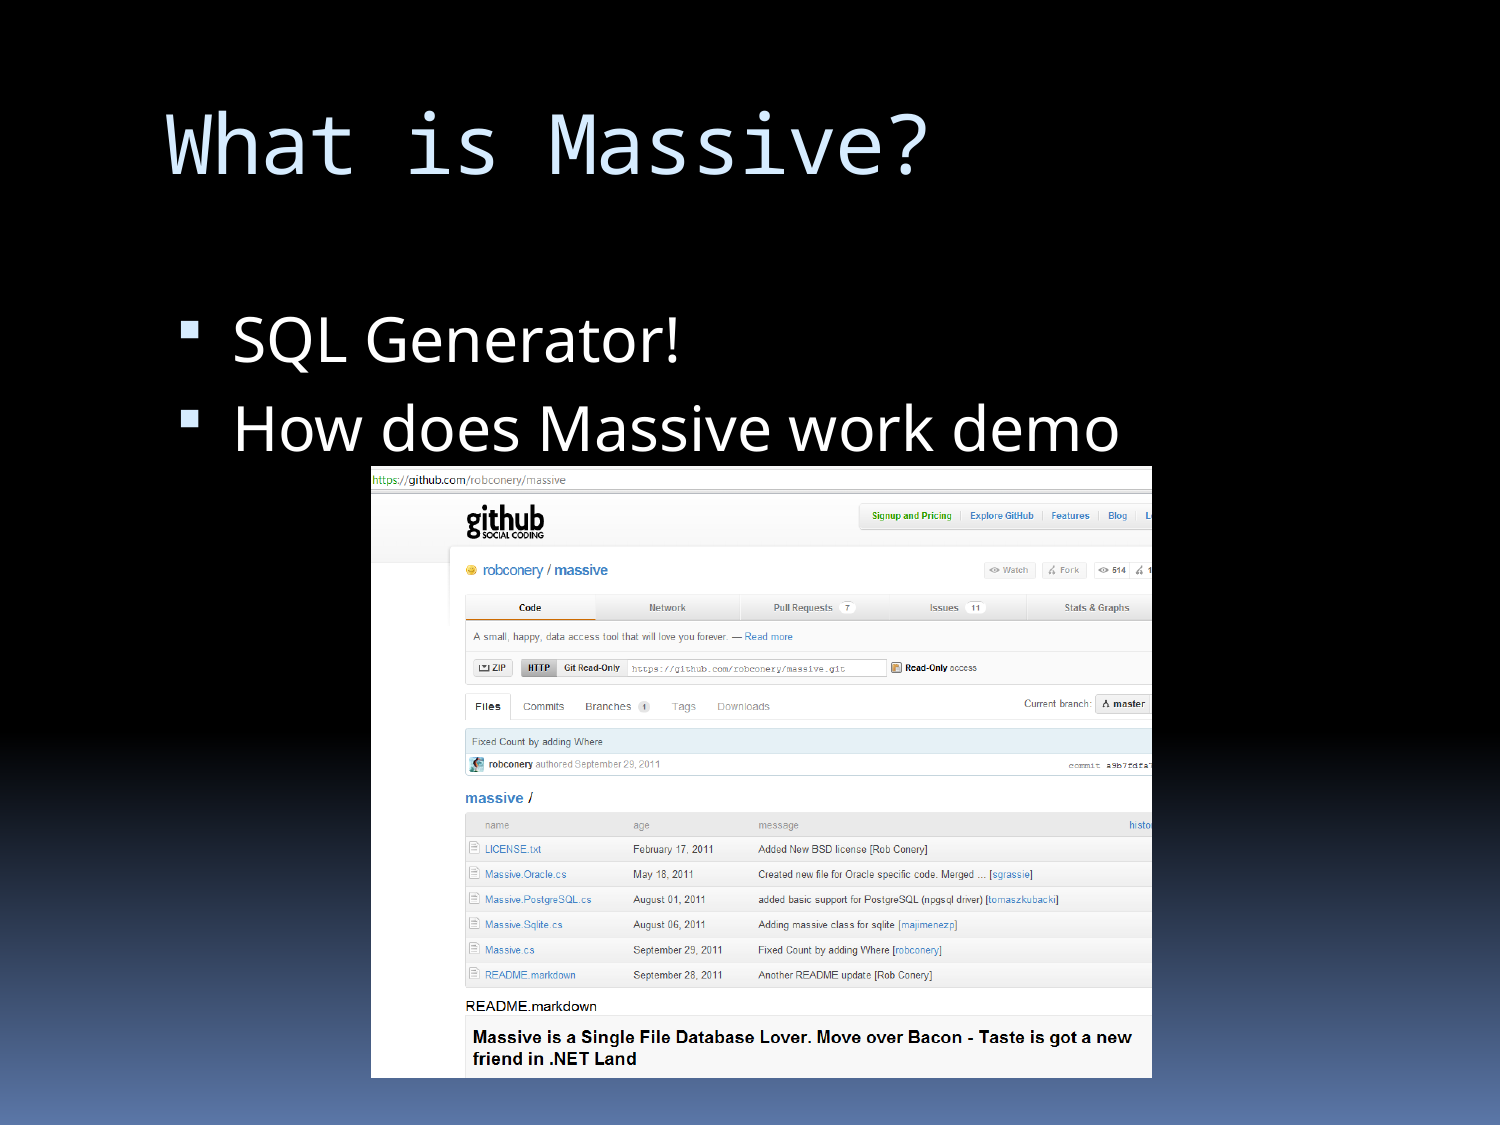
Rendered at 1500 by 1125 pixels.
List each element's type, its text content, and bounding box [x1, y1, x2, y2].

title What is Massive? [150, 83, 1425, 234]
list SQL Generator! How does Massive work demo [150, 292, 1425, 1043]
picture [371, 466, 1152, 1079]
